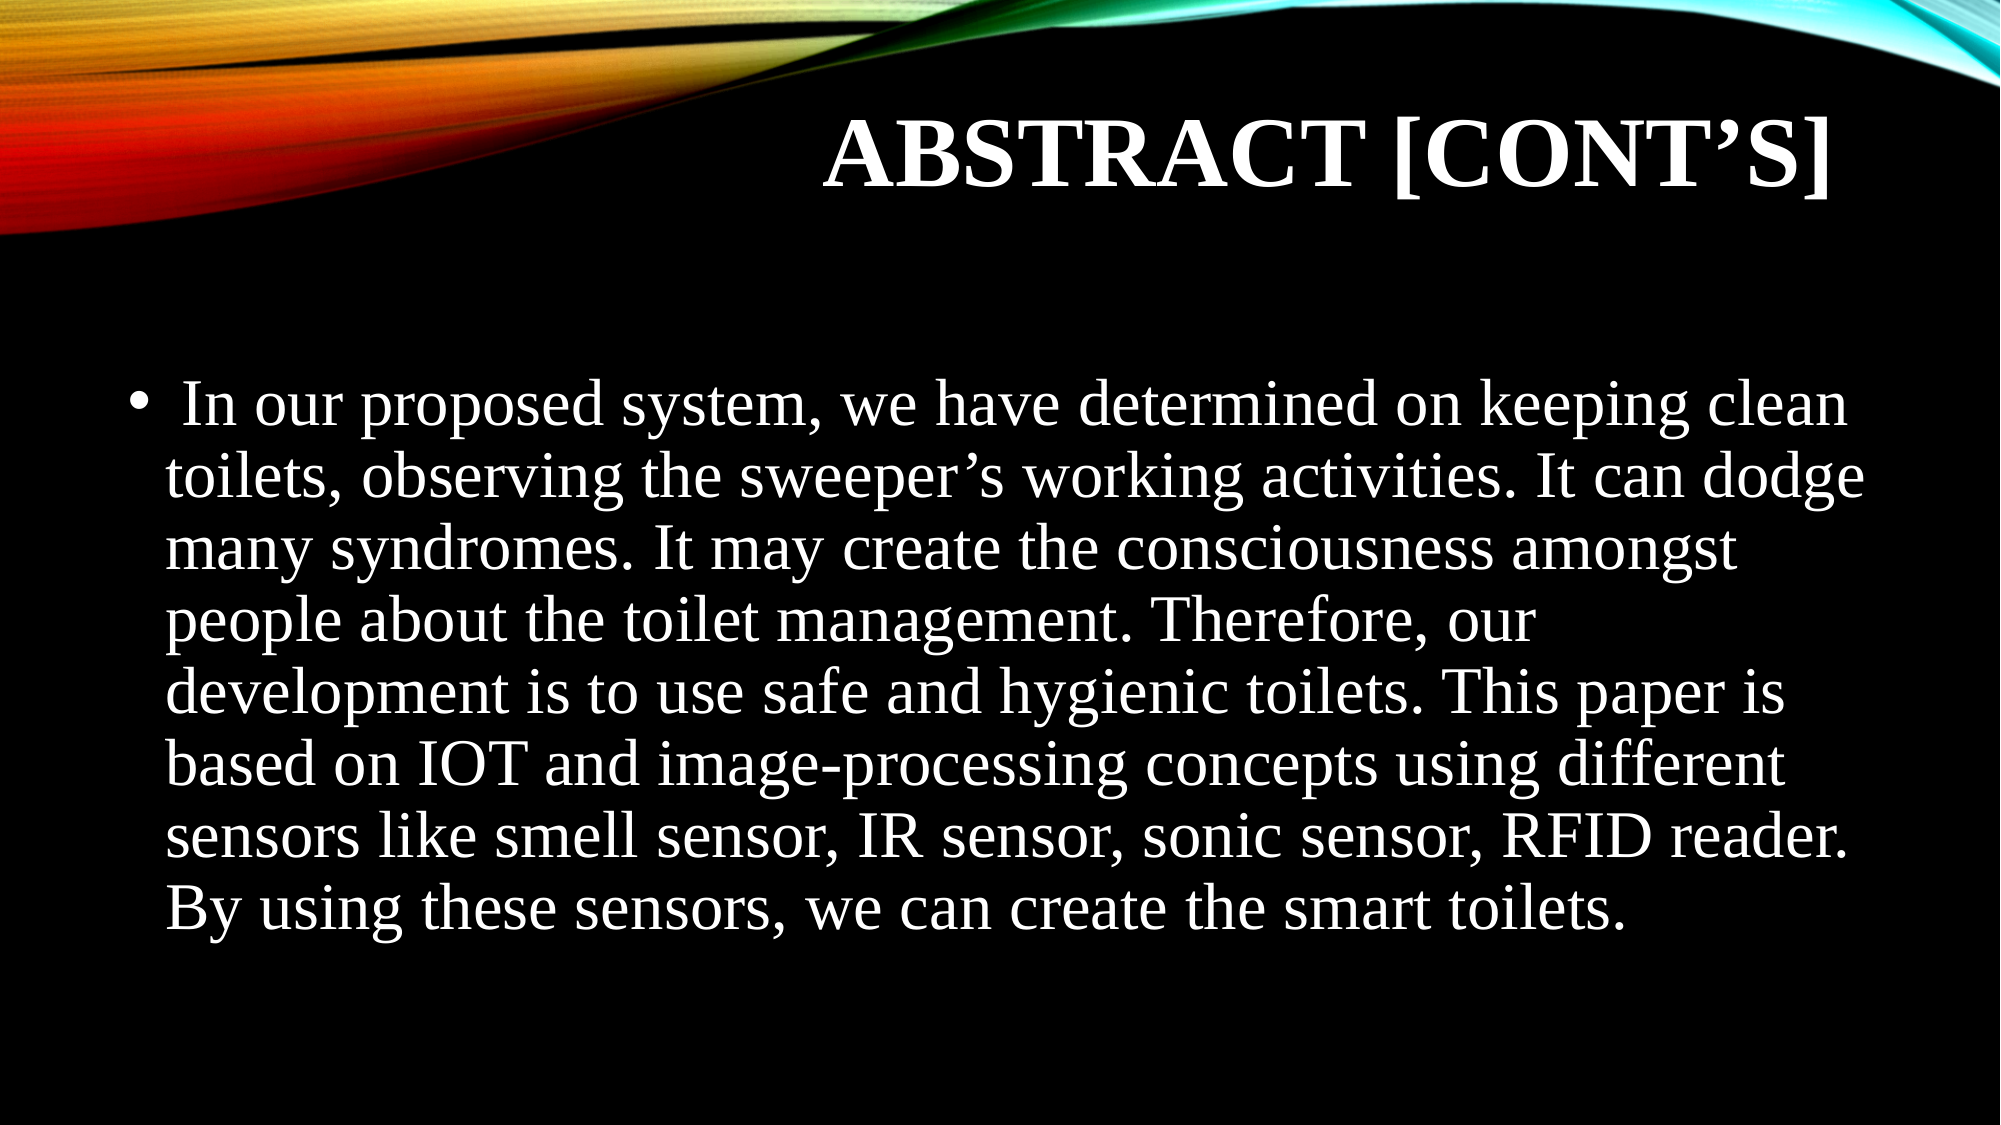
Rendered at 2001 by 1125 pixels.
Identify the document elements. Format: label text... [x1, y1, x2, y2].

list In our proposed system, we have determined on keeping clean toilets, observing the sweeper’s working activities. It can dodge many syndromes. It may create the consciousness amongst people about the toilet management. Therefore, our development is to use safe and hygienic toilets. This paper is based on IOT and image-processing concepts using different sensors like smell sensor, IR sensor, sonic sensor, RFID reader. By using these sensors, we can create the smart toilets. [112, 360, 1888, 1021]
picture [0, 0, 2000, 237]
title ABSTRACT [cont’s] [807, 55, 1888, 253]
